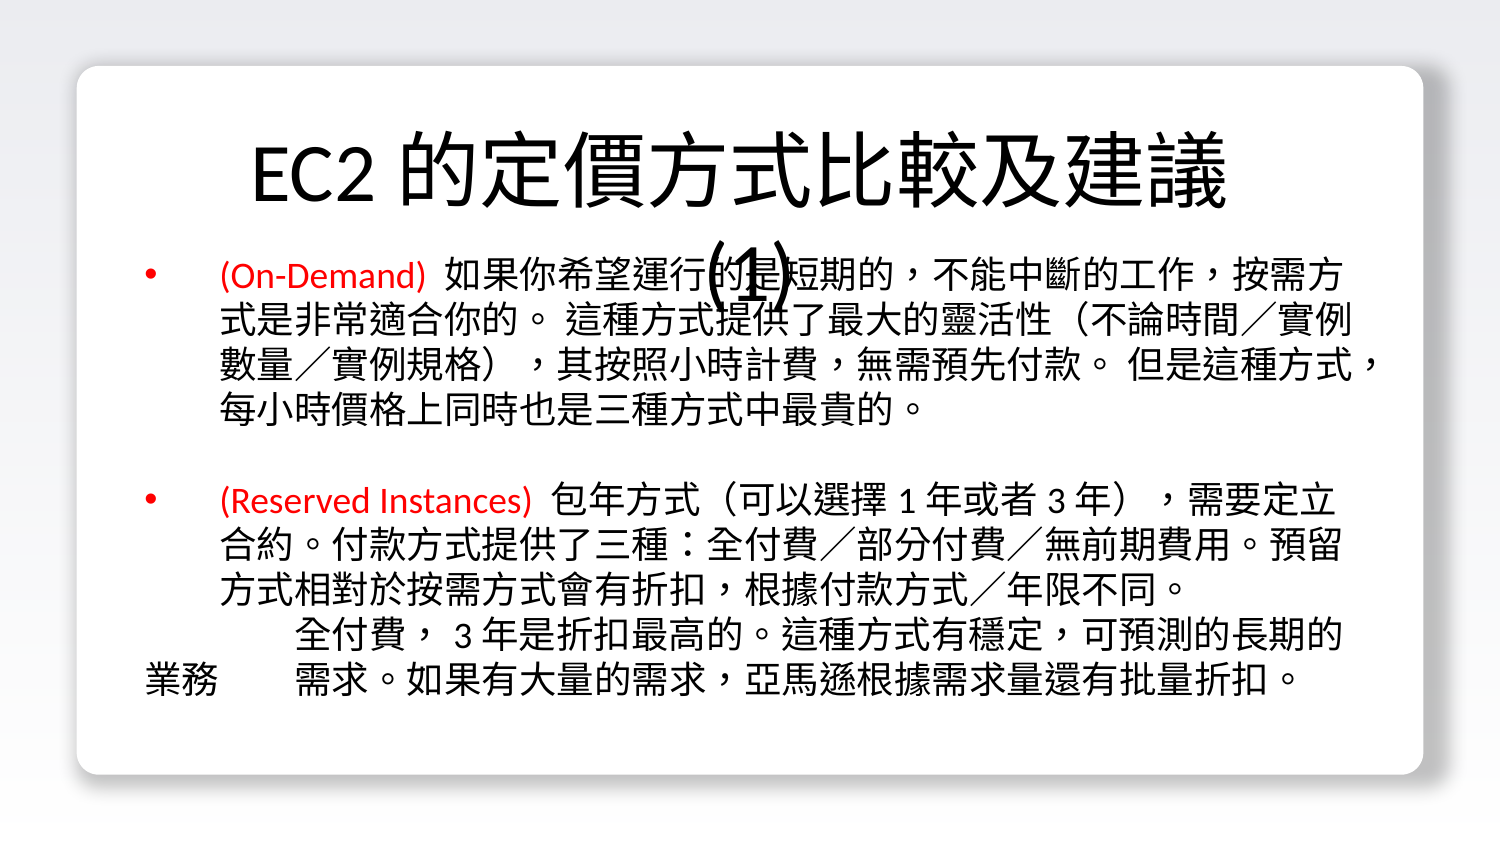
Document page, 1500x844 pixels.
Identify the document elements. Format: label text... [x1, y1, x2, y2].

text_box EC2的定價方式比較及建議(1) [209, 110, 1291, 243]
text_box (On-Demand) 如果你希望運行的是短期的，不能中斷的工作，按需方式是非常適合你的。 這種方式提供了最大的靈活性（不論時間／實例數量／實例規格），其按照小時計費，無需預先付款。 但是這種方式，每小時價格上同時也是三種方式中最貴的。 (Reserved Instances) 包年方式（可以選擇1年或者3年），需要定立合約。付款方式提供了三種：全付費／部分付費／無前期費用。預留方式相對於按需方式會有折扣，根據付款方式／年限不同。 全付費，3年是折扣最高的。這種方式有穩定，可預測的長期的業務 需求。如果有大量的需求，亞馬遜根據需求量還有批量折扣。 [129, 243, 1371, 754]
text_box [75, 64, 1425, 776]
